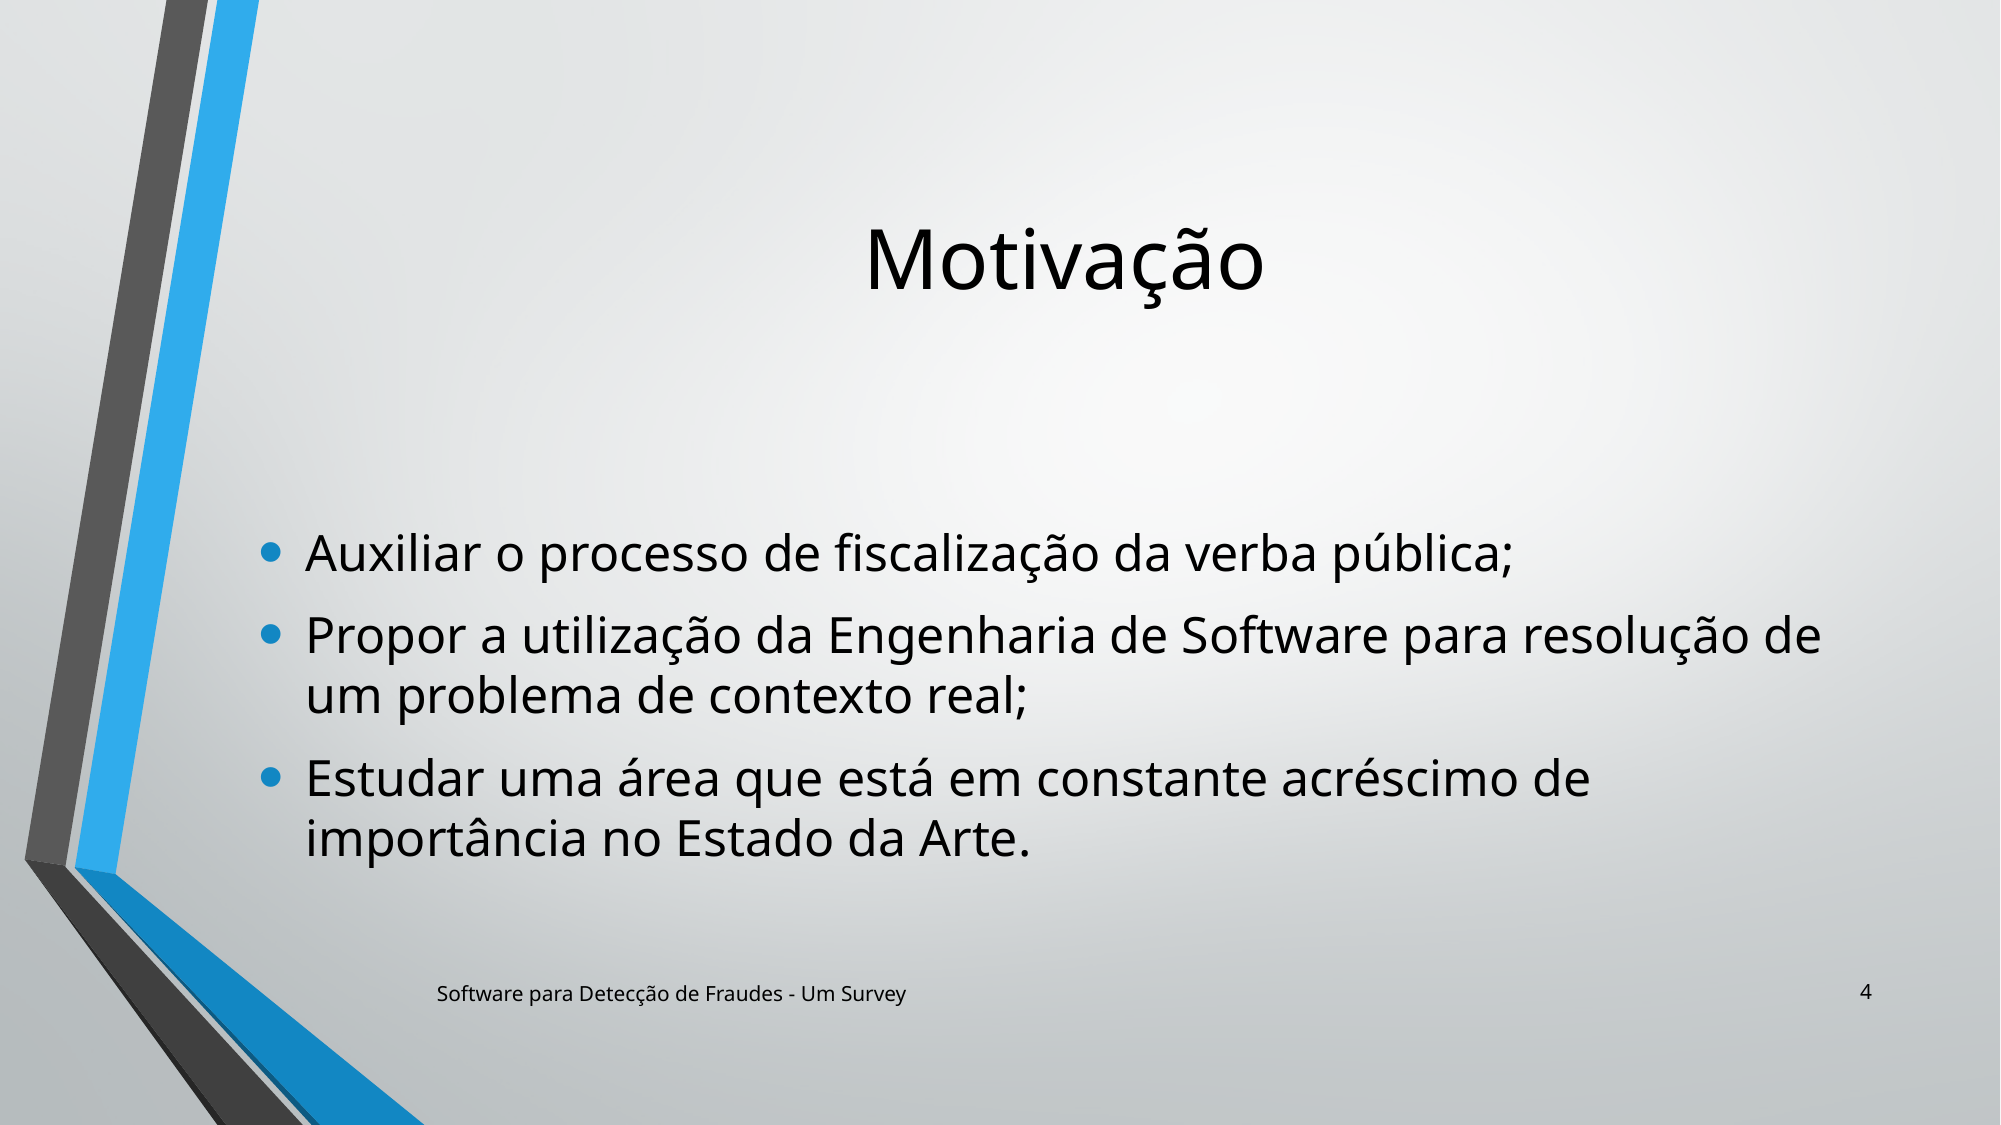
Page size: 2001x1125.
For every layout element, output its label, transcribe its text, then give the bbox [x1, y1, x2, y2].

footer Software para Detecção de Fraudes - Um Survey [421, 965, 1584, 1025]
slide_number 4 [1796, 962, 1887, 1023]
list Auxiliar o processo de fiscalização da verba pública; Propor a utilização da Engenharia de Software para resolução de um problema de contexto real; Estudar uma área que está em constante acréscimo de importância no Estado da Arte. [243, 437, 1887, 950]
title Motivação [243, 112, 1887, 400]
